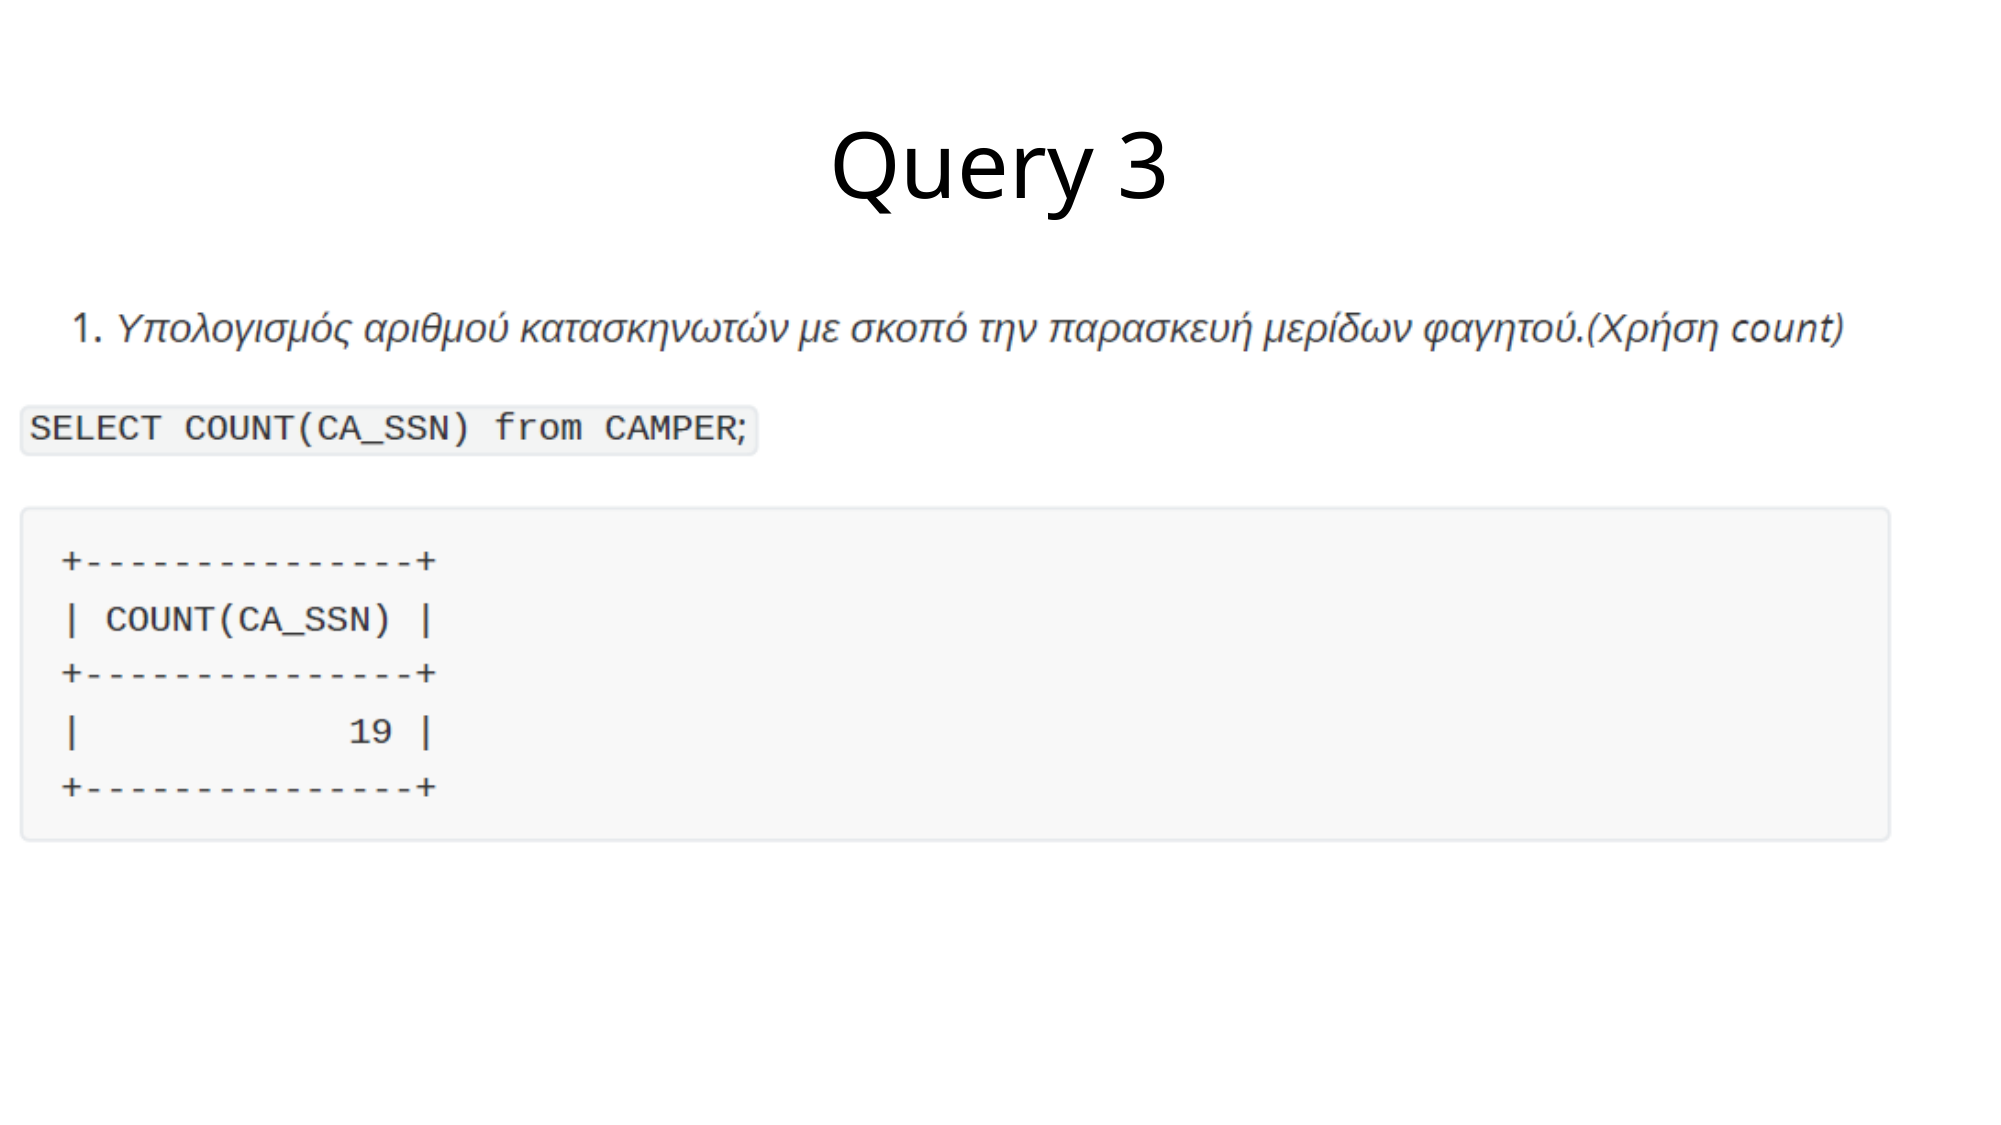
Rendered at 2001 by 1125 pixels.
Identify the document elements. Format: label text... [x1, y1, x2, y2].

title Query 3 [137, 59, 1863, 278]
picture [0, 291, 2000, 874]
